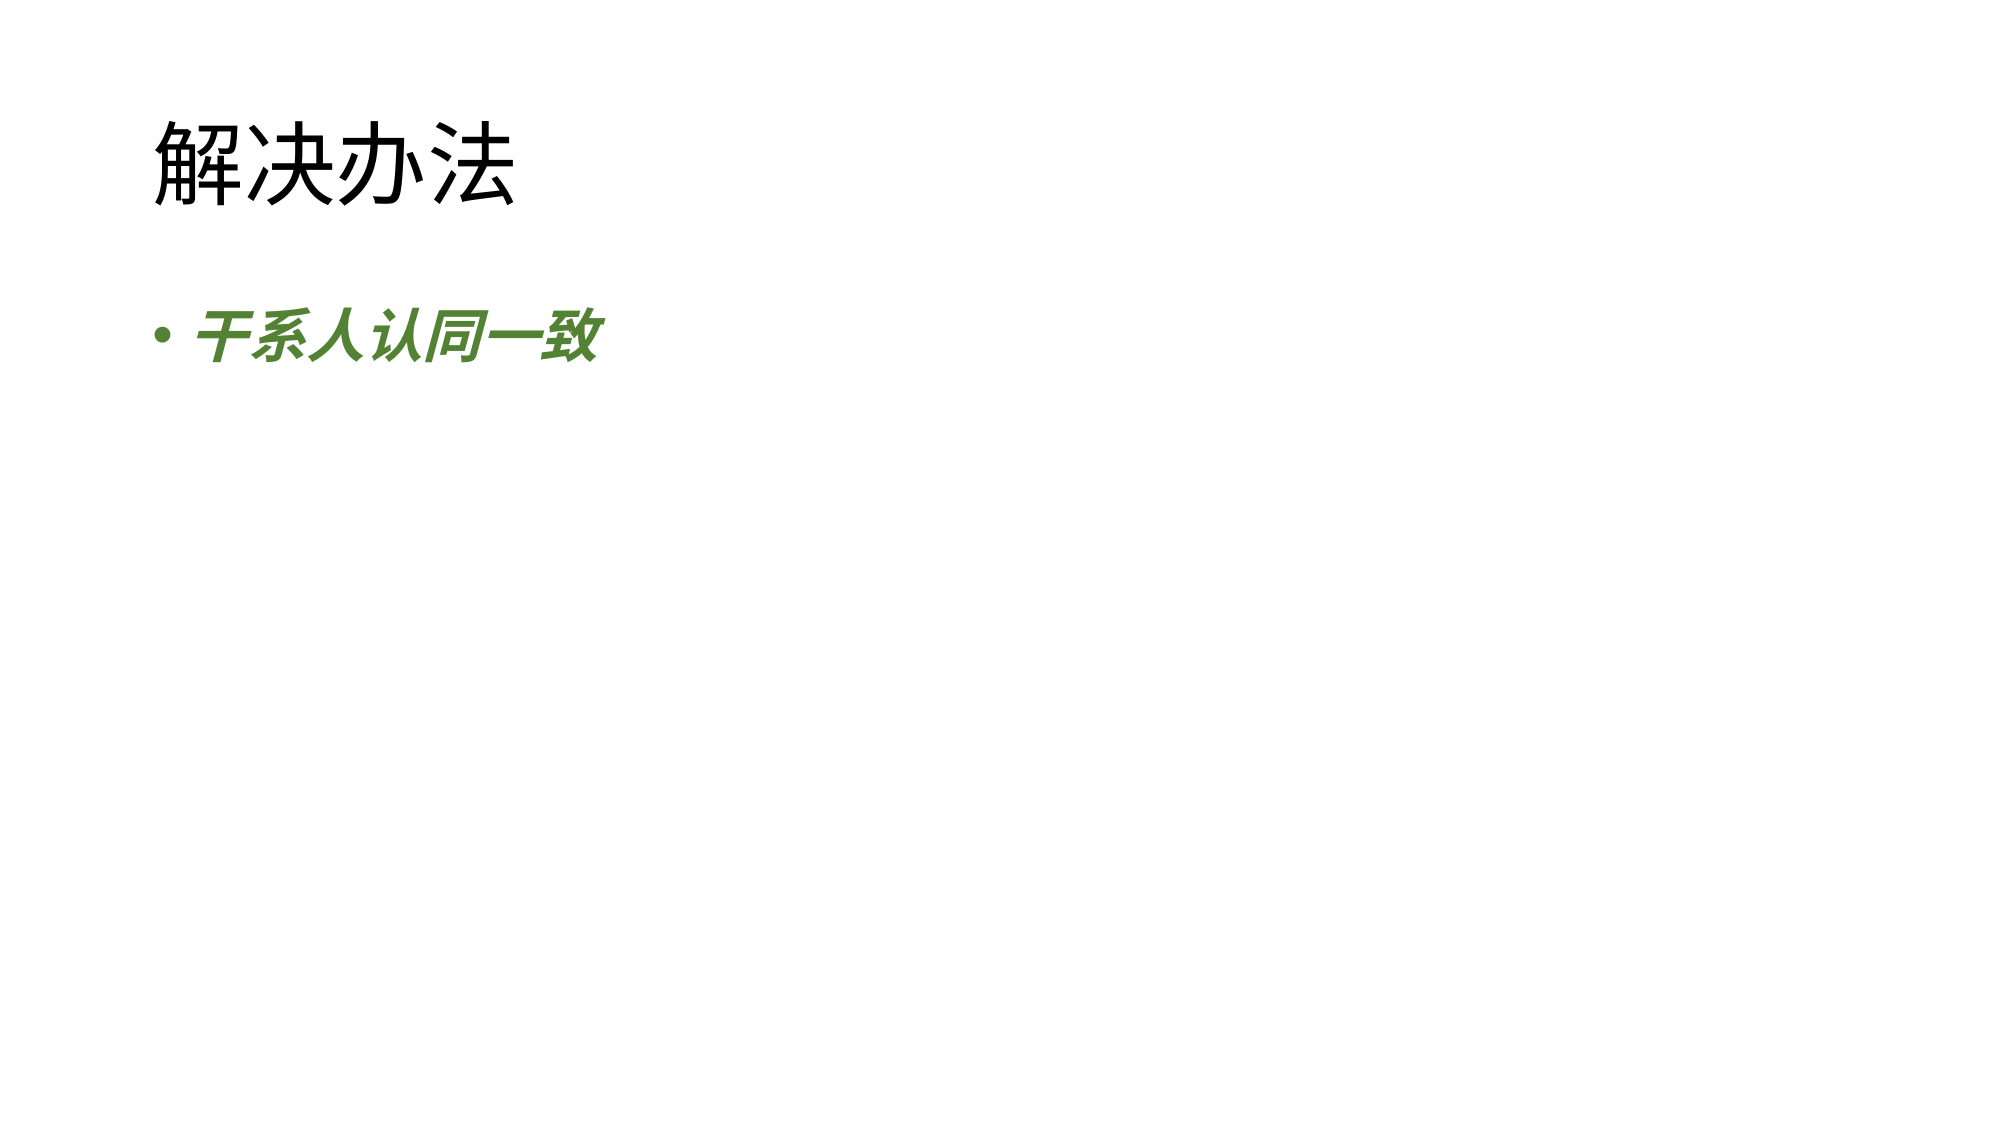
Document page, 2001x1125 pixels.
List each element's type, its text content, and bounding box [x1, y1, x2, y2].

title 解决办法 [137, 59, 1863, 278]
list 干系人认同一致 [137, 299, 1863, 1014]
